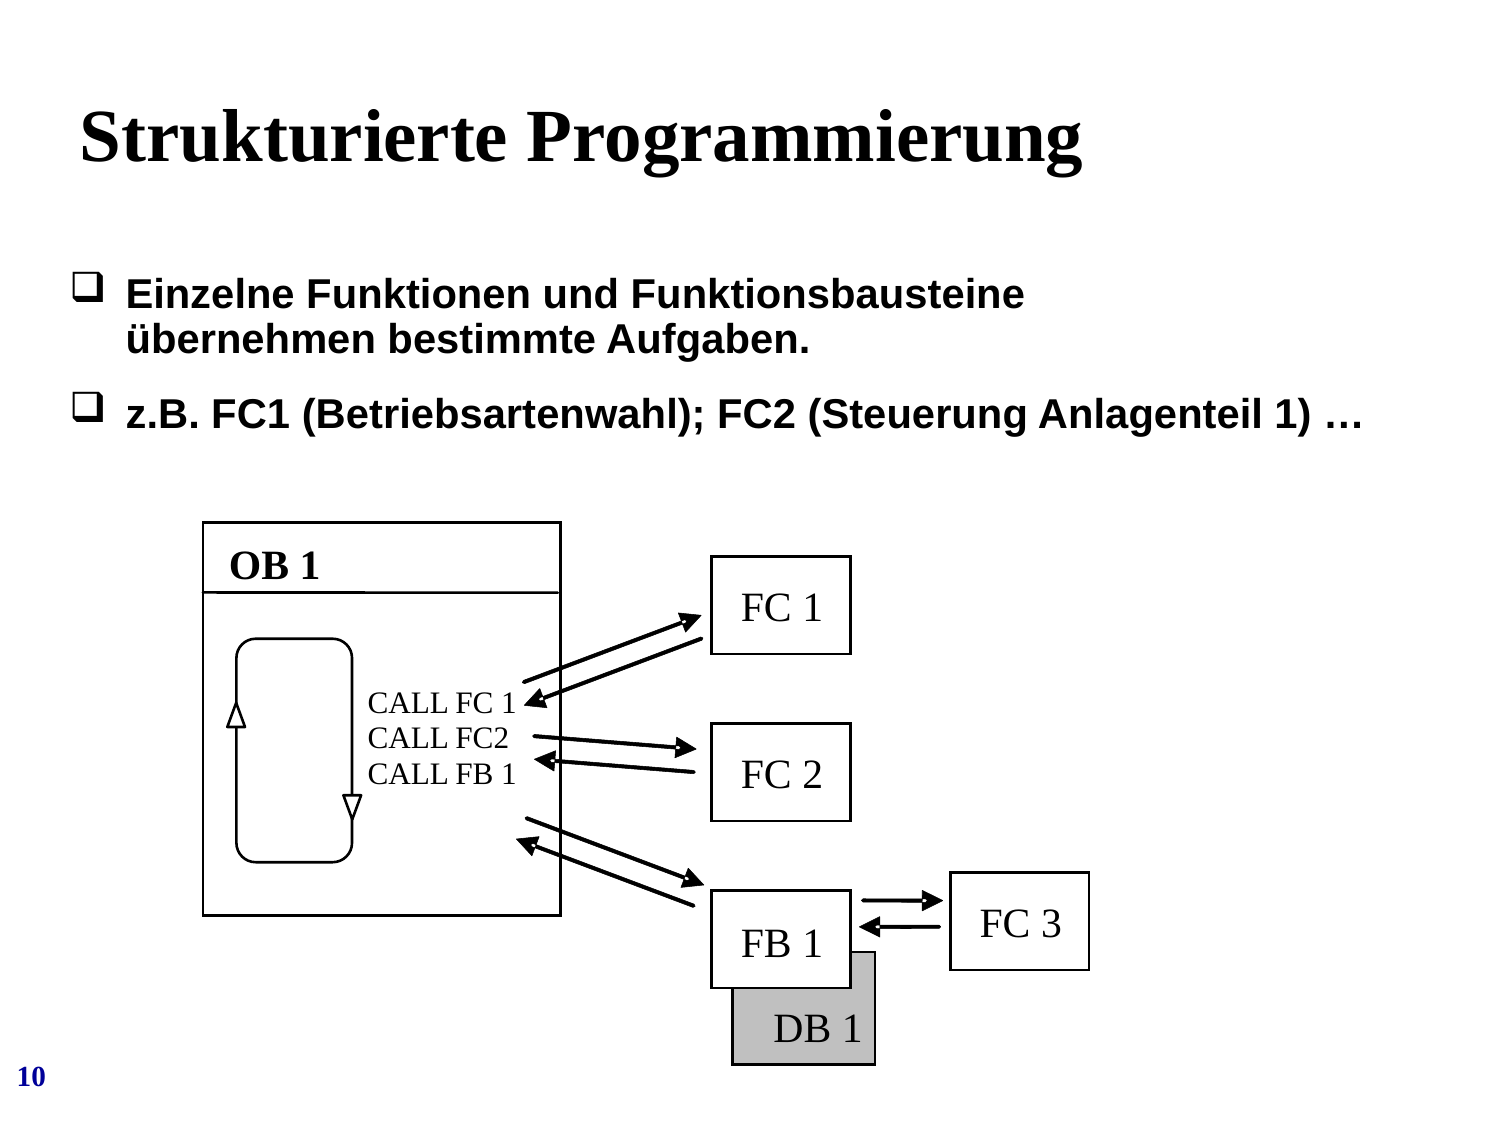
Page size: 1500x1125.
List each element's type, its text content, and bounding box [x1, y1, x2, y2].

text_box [170, 508, 1207, 1067]
title Strukturierte Programmierung [64, 75, 1340, 188]
list Einzelne Funktionen und Funktionsbausteine übernehmen bestimmte Aufgaben. z.B. FC1 (Betriebsartenwahl); FC2 (Steuerung Anlagenteil 1) … [54, 264, 1439, 940]
